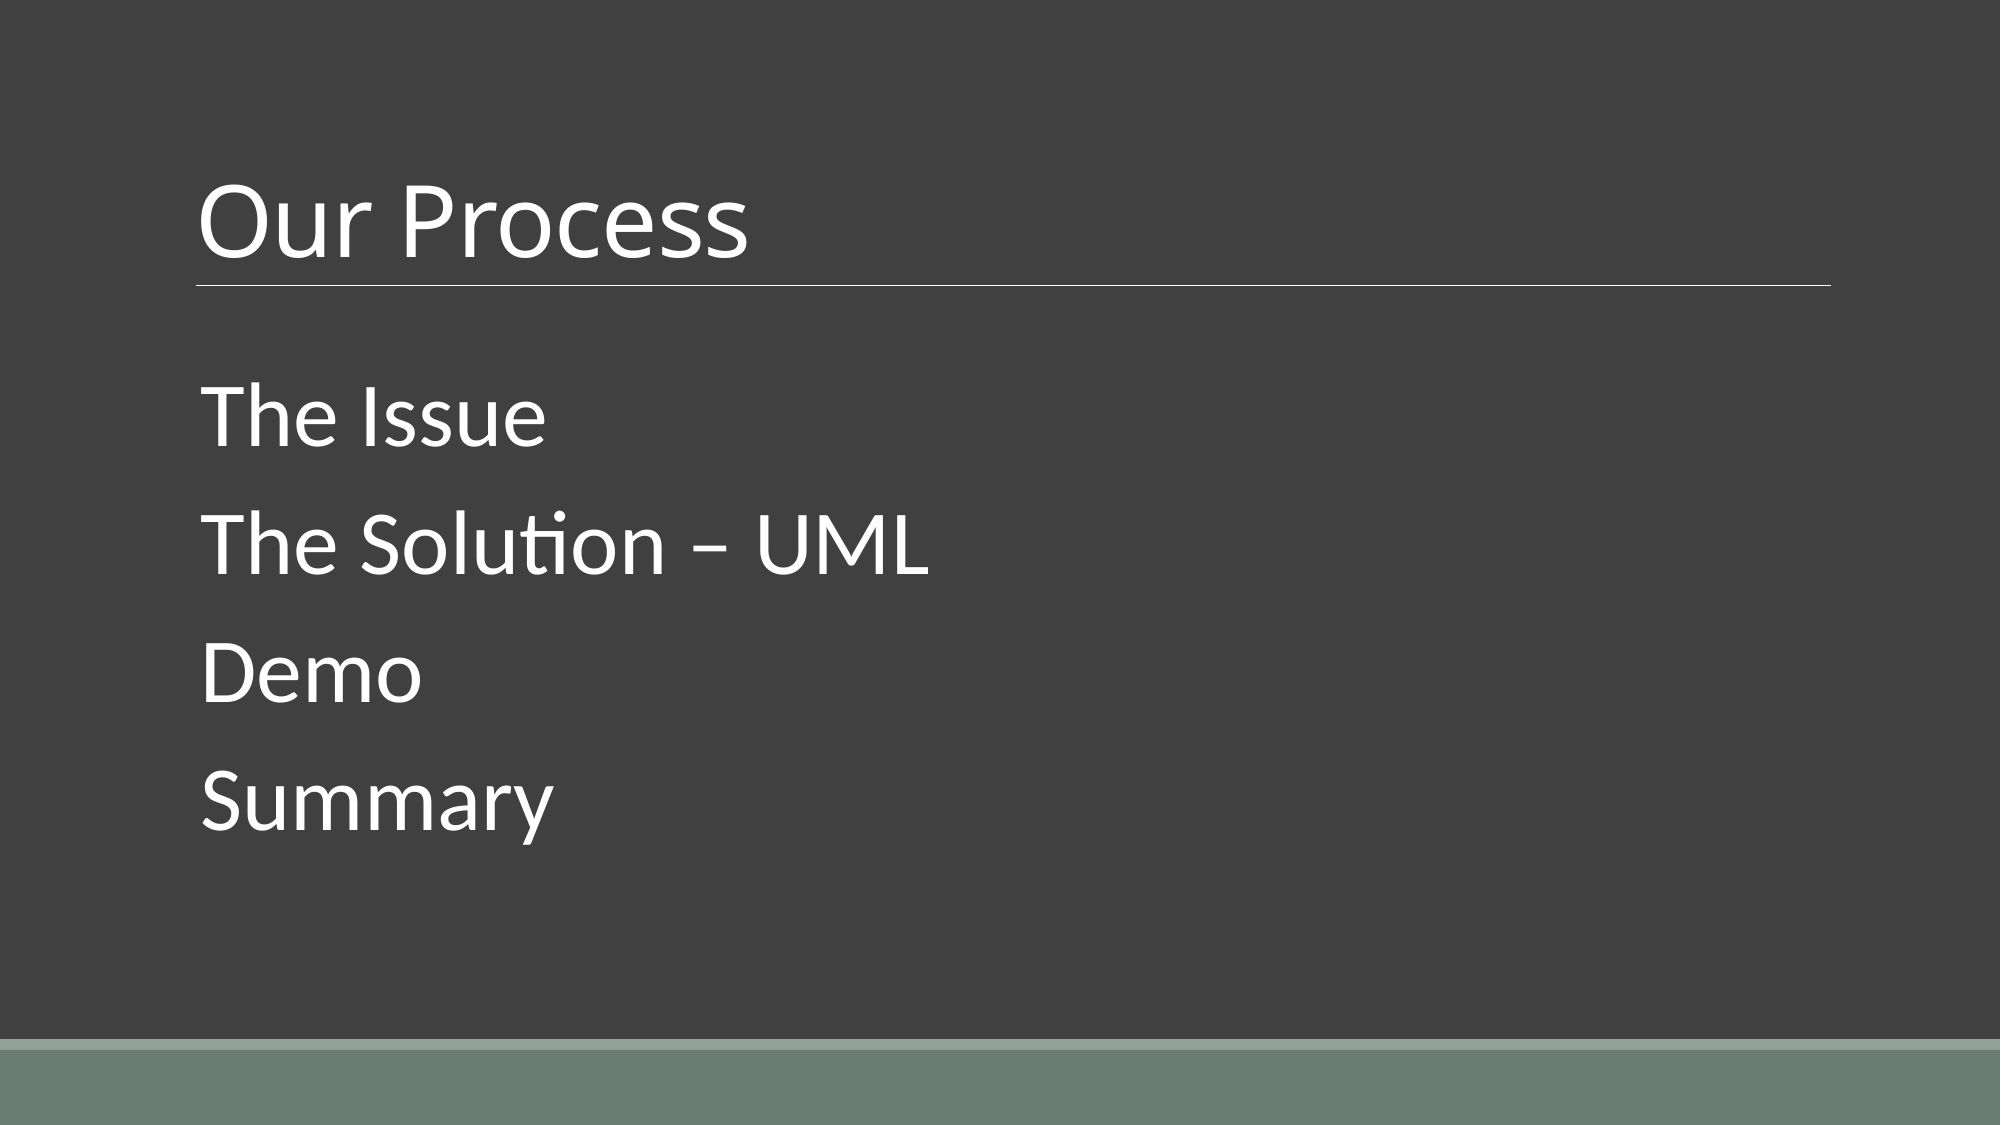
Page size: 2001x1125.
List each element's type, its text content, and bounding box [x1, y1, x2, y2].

list The Issue The Solution – UML Demo Summary [180, 302, 1830, 963]
title Our Process [180, 47, 1830, 285]
